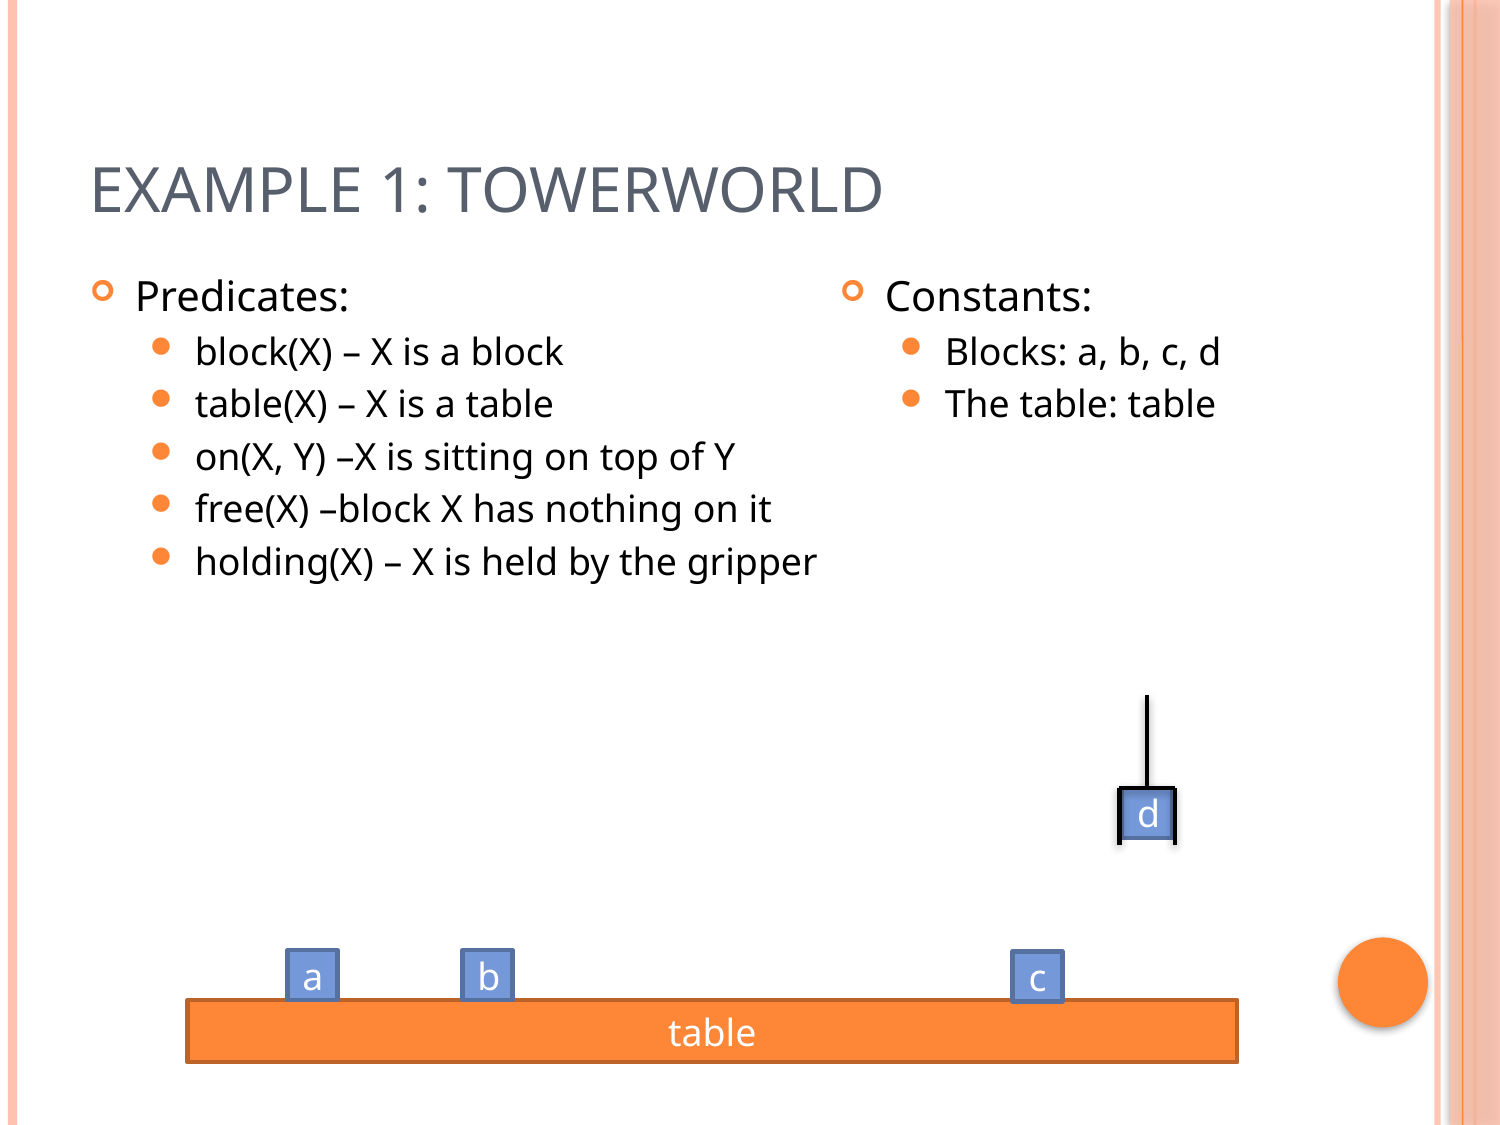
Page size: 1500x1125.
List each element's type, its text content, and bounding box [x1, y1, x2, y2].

title Example 1: Towerworld [75, 45, 1300, 233]
text_box Constants: Blocks: a, b, c, d The table: table [824, 262, 1301, 1013]
text_box table [185, 1013, 1239, 1064]
text_box Predicates: block(X) – X is a block table(X) – X is a table on(X, Y) –X is sitting on top of Y free(X) –block X has nothing on it holding(X) – X is held by the gripper [75, 262, 824, 1013]
